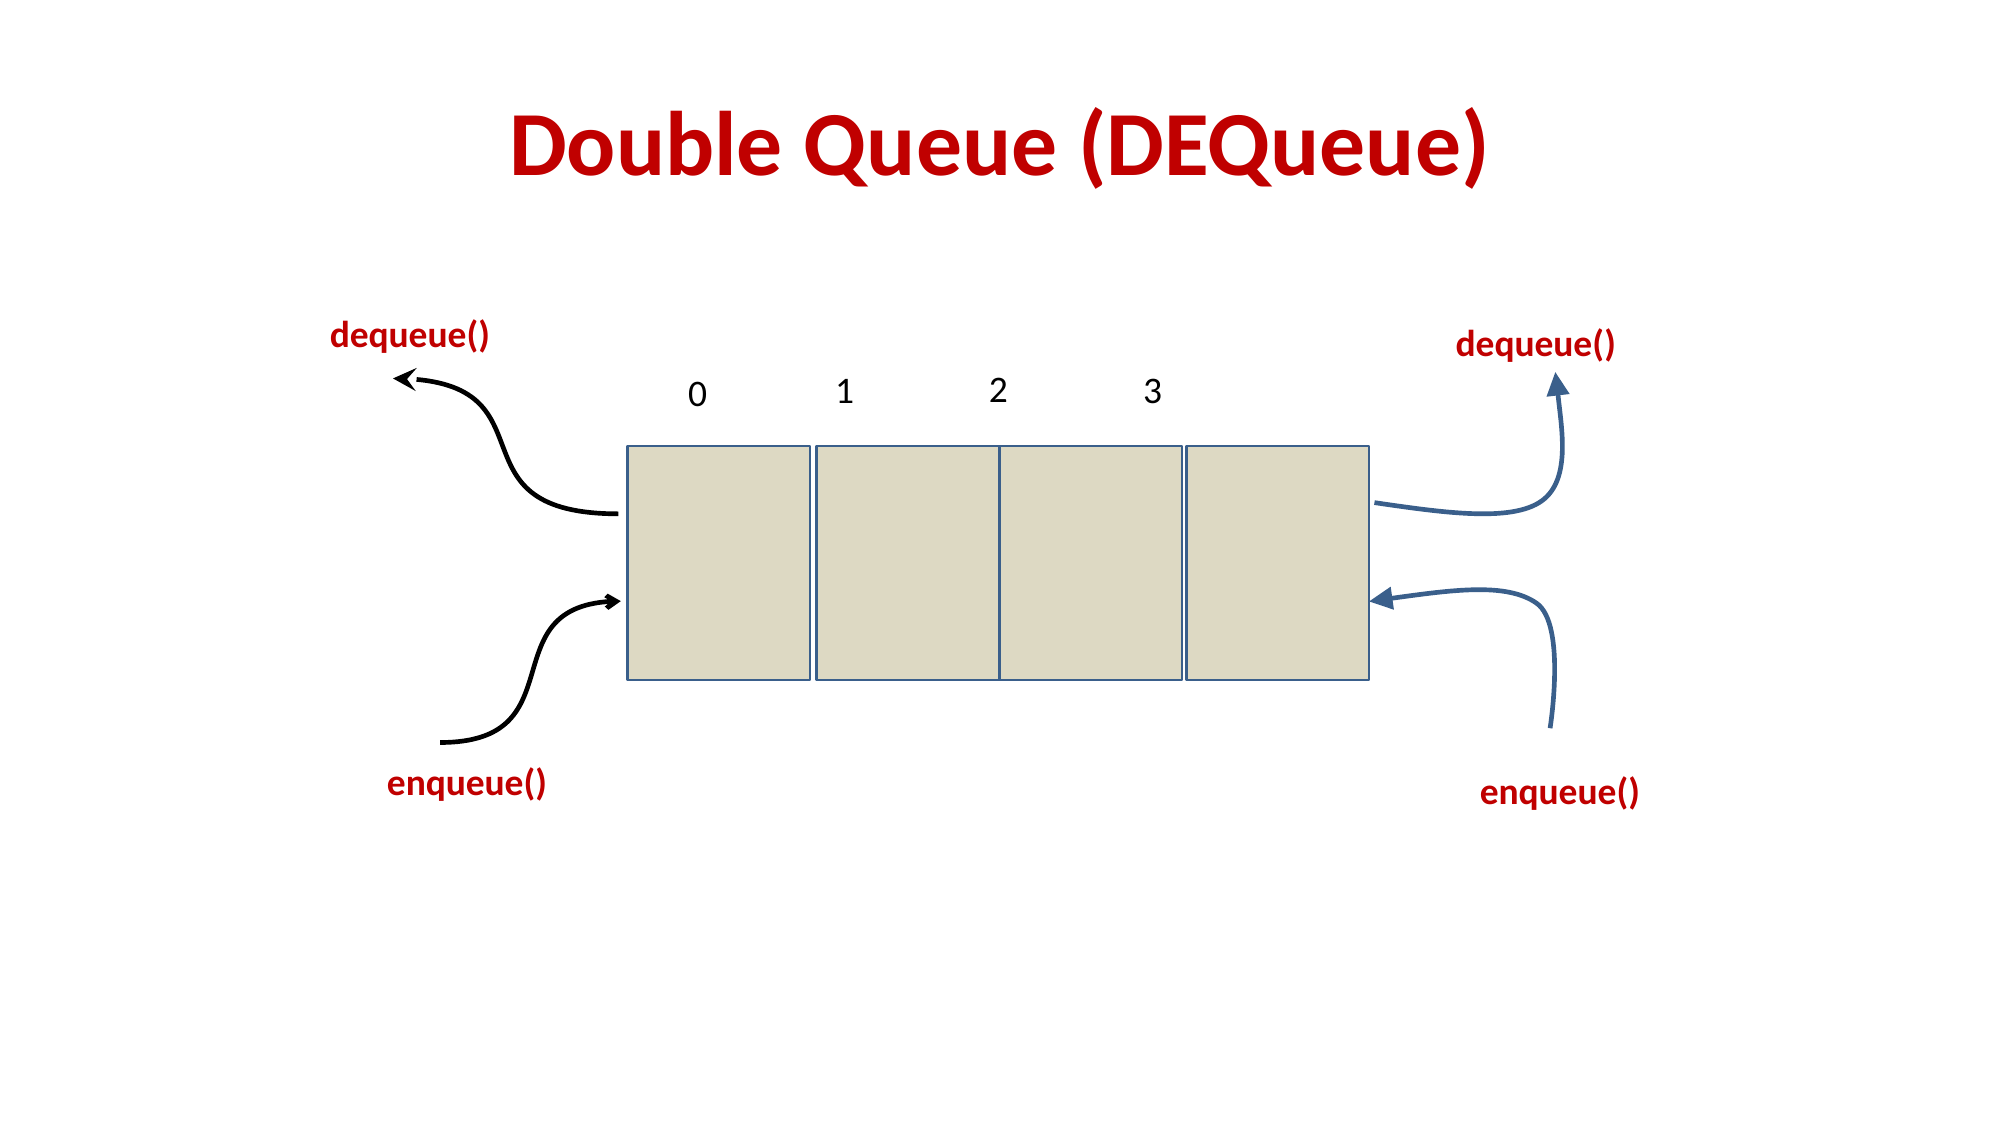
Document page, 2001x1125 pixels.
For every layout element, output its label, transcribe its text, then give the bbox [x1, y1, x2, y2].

text_box dequeue() [283, 303, 537, 363]
text_box dequeue() [1409, 311, 1663, 372]
text_box enqueue() [340, 750, 594, 811]
text_box enqueue() [1433, 759, 1687, 820]
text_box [880, 192, 1116, 935]
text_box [868, 85, 982, 695]
text_box [1374, 372, 1569, 516]
title Double Queue (DEQueue) [99, 45, 1900, 233]
text_box [1369, 587, 1557, 729]
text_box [439, 600, 621, 743]
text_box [392, 378, 619, 515]
